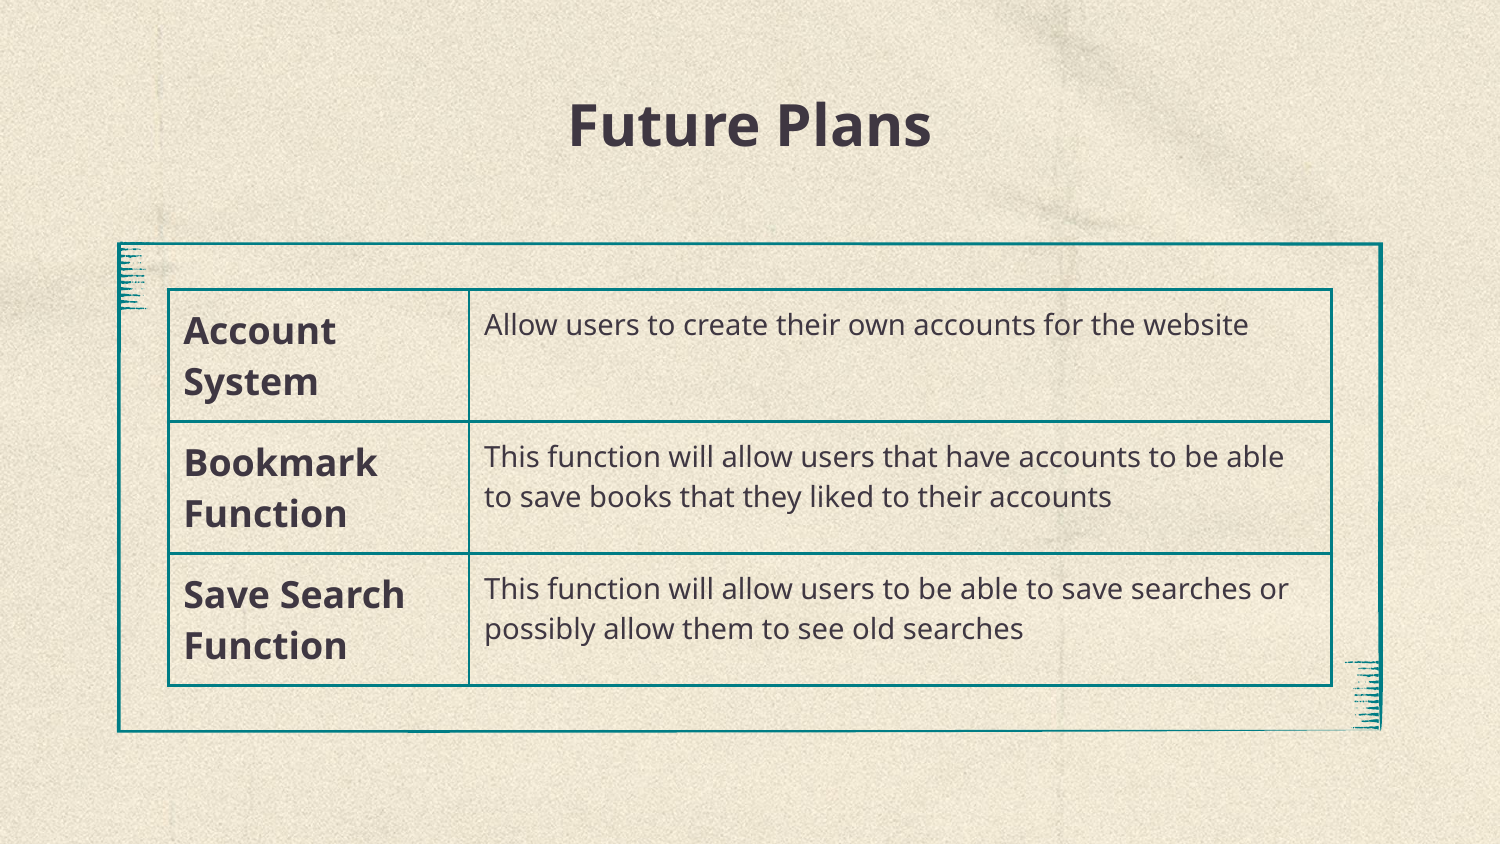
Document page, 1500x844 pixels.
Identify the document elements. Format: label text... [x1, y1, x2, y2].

title Future Plans [116, 72, 1383, 167]
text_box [116, 241, 1384, 733]
picture [0, 0, 1500, 844]
